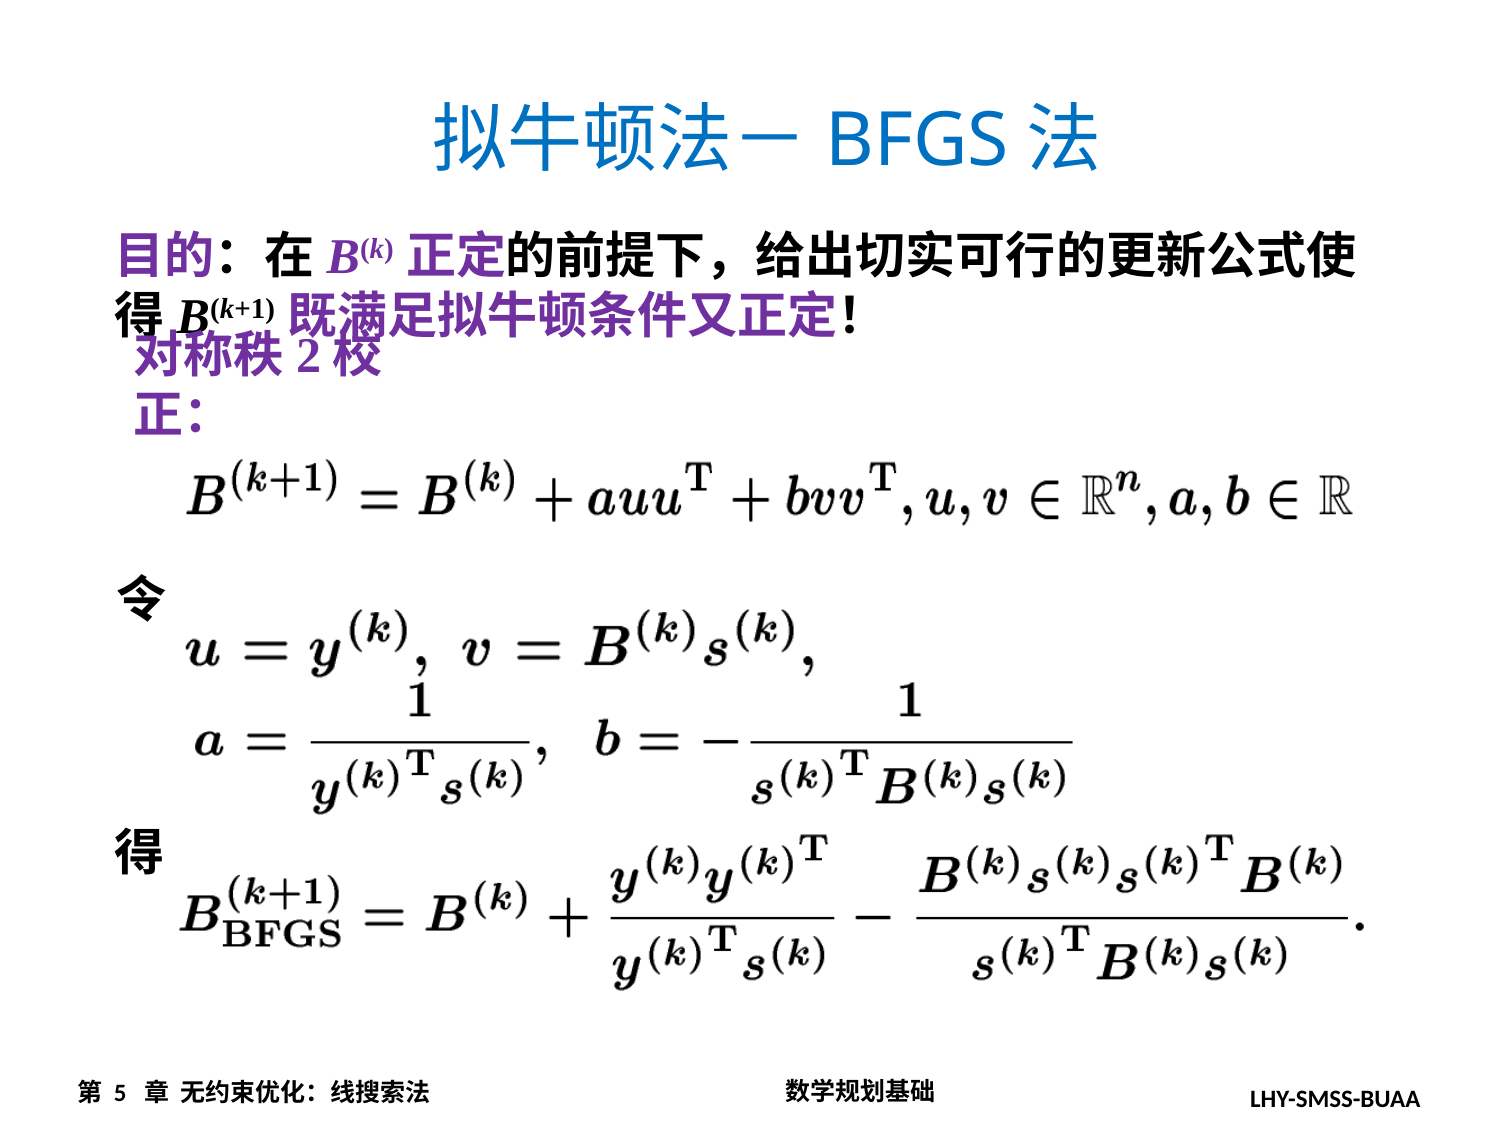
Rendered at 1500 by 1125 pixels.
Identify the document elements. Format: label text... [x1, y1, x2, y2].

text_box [101, 560, 1076, 810]
text_box 目的：在B(k)正定的前提下，给出切实可行的更新公式使得B(k+1)既满足拟牛顿条件又正定！ [99, 216, 1403, 352]
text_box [119, 374, 1355, 528]
text_box 拟牛顿法－BFGS法 [134, 66, 1400, 188]
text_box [99, 812, 1366, 993]
